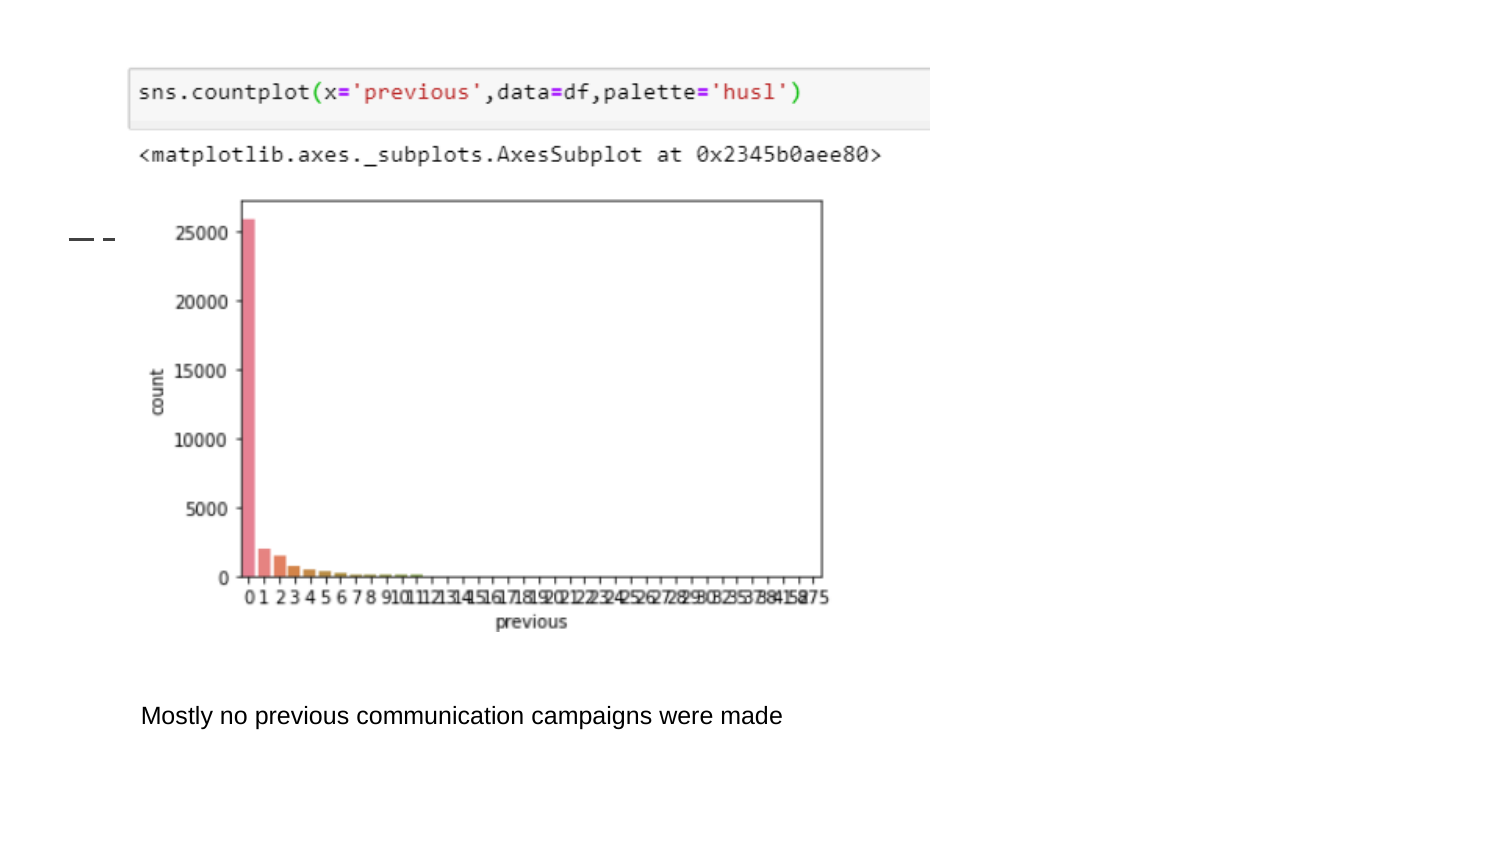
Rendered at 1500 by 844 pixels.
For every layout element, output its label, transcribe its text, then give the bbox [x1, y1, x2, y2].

text_box Mostly no previous communication campaigns were made [126, 692, 1303, 737]
picture [114, 57, 930, 632]
